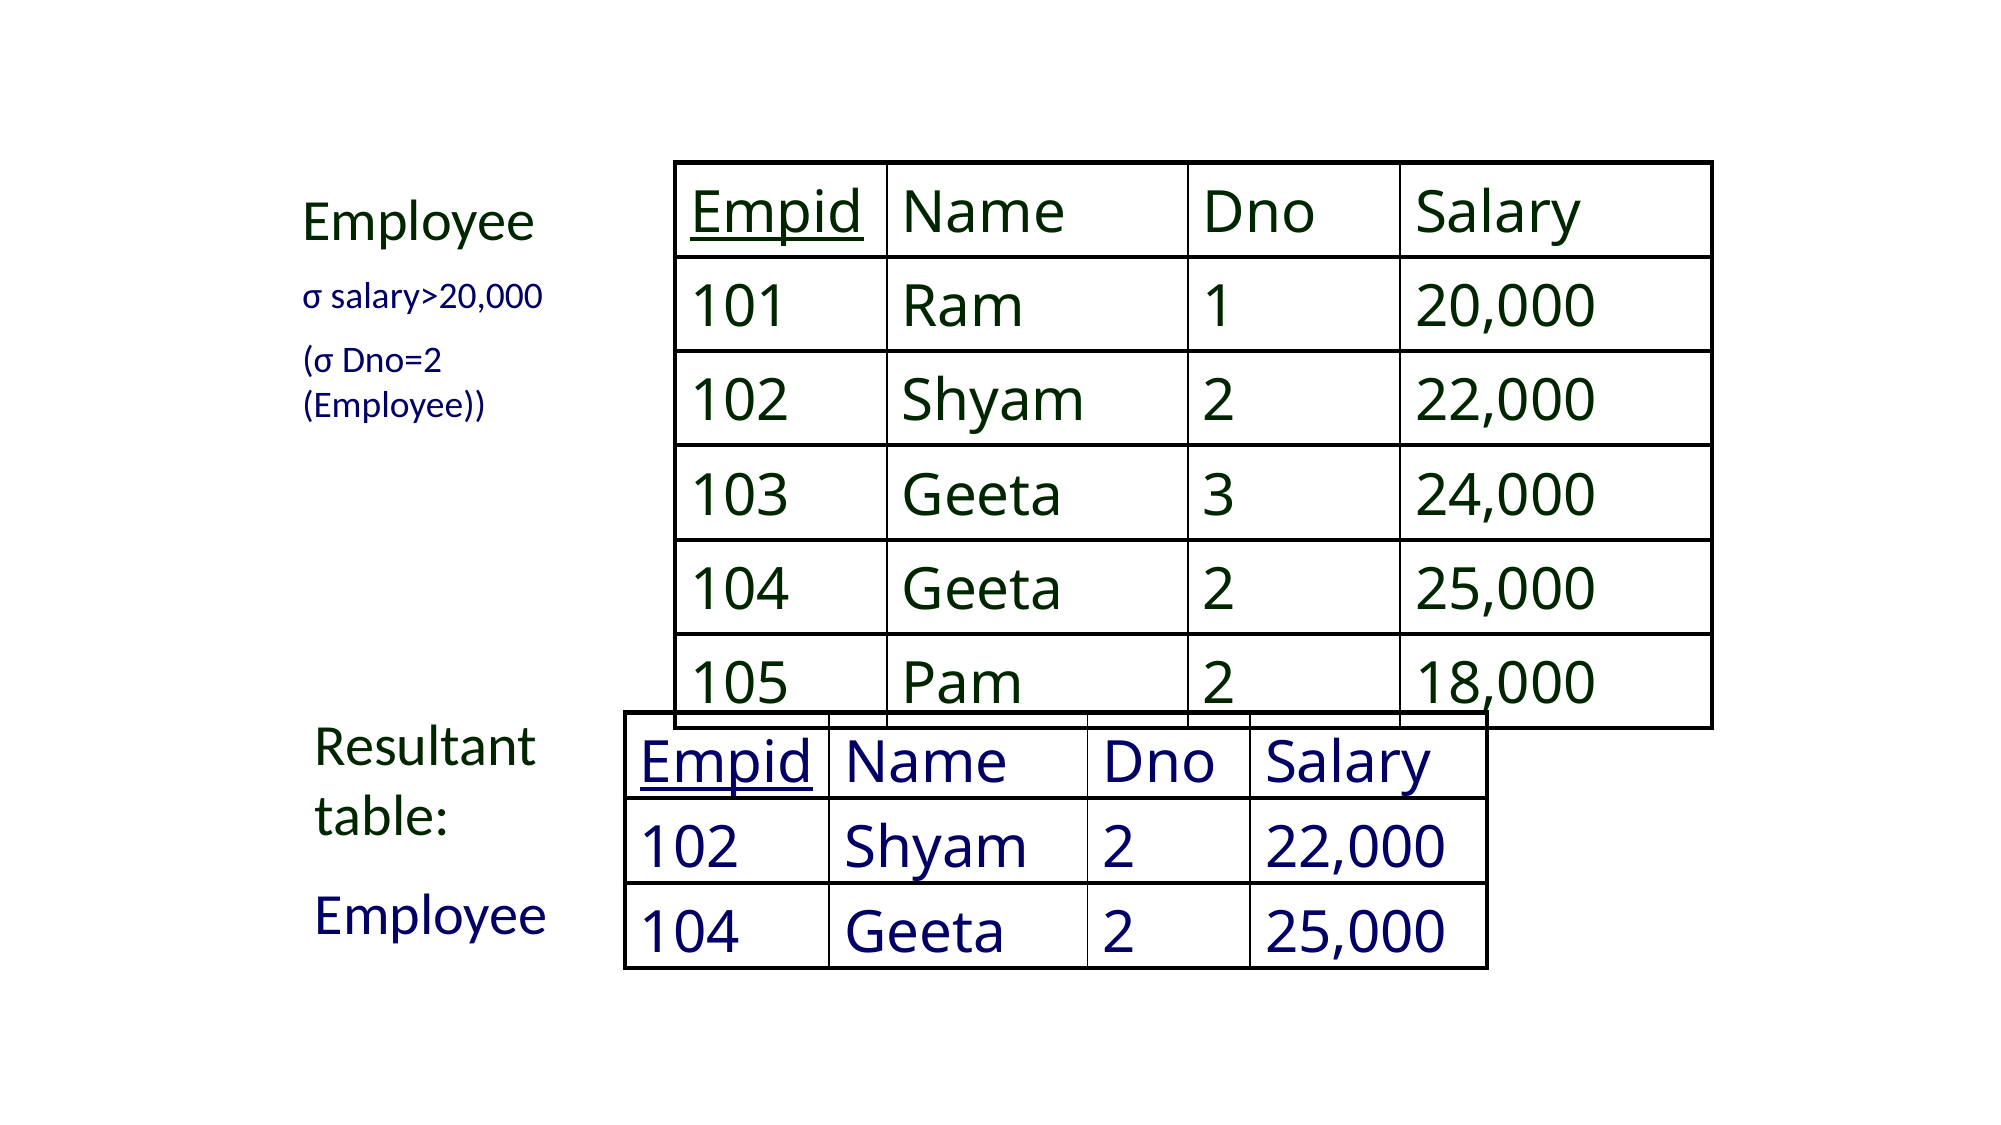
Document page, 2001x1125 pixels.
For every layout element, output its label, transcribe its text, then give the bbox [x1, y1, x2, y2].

text_box Resultant table: Employee [299, 699, 588, 954]
table_header Dno [1189, 165, 1399, 255]
table_cell 24,000 [1401, 447, 1710, 538]
table_cell 2 [1088, 800, 1249, 881]
table_cell 18,000 [1401, 636, 1710, 726]
table_cell Geeta [888, 447, 1187, 538]
table_cell 102 [677, 353, 886, 443]
table_cell 103 [677, 447, 886, 538]
table_cell 102 [627, 800, 828, 881]
table_header Name [830, 715, 1087, 796]
table_cell 2 [1189, 636, 1399, 710]
table_header Salary [1251, 715, 1485, 796]
table_header Empid [627, 715, 828, 796]
table_cell 20,000 [1401, 259, 1710, 349]
table_header Name [888, 165, 1187, 255]
table_header Salary [1401, 165, 1710, 255]
table_cell Shyam [830, 800, 1087, 881]
table_cell 105 [677, 636, 886, 710]
table_cell 22,000 [1251, 800, 1485, 881]
table_cell 101 [677, 259, 886, 349]
table_cell Ram [888, 259, 1187, 349]
text_box Employee σ salary>20,000 (σ Dno=2 (Employee)) [287, 174, 625, 596]
table_cell 2 [1189, 542, 1399, 632]
table_cell 25,000 [1401, 542, 1710, 632]
table_cell Geeta [888, 542, 1187, 632]
table_cell Shyam [888, 353, 1187, 443]
table_cell 3 [1189, 447, 1399, 538]
table_cell 22,000 [1401, 353, 1710, 443]
table_cell 104 [677, 542, 886, 632]
table_cell 1 [1189, 259, 1399, 349]
table_header Dno [1088, 715, 1249, 796]
table_cell 2 [1088, 885, 1249, 966]
table_cell Geeta [830, 885, 1087, 966]
table_cell 104 [627, 885, 828, 966]
table_cell Pam [888, 636, 1187, 710]
table_cell 2 [1189, 353, 1399, 443]
table_header Empid [677, 165, 886, 255]
table_cell 25,000 [1251, 885, 1485, 966]
